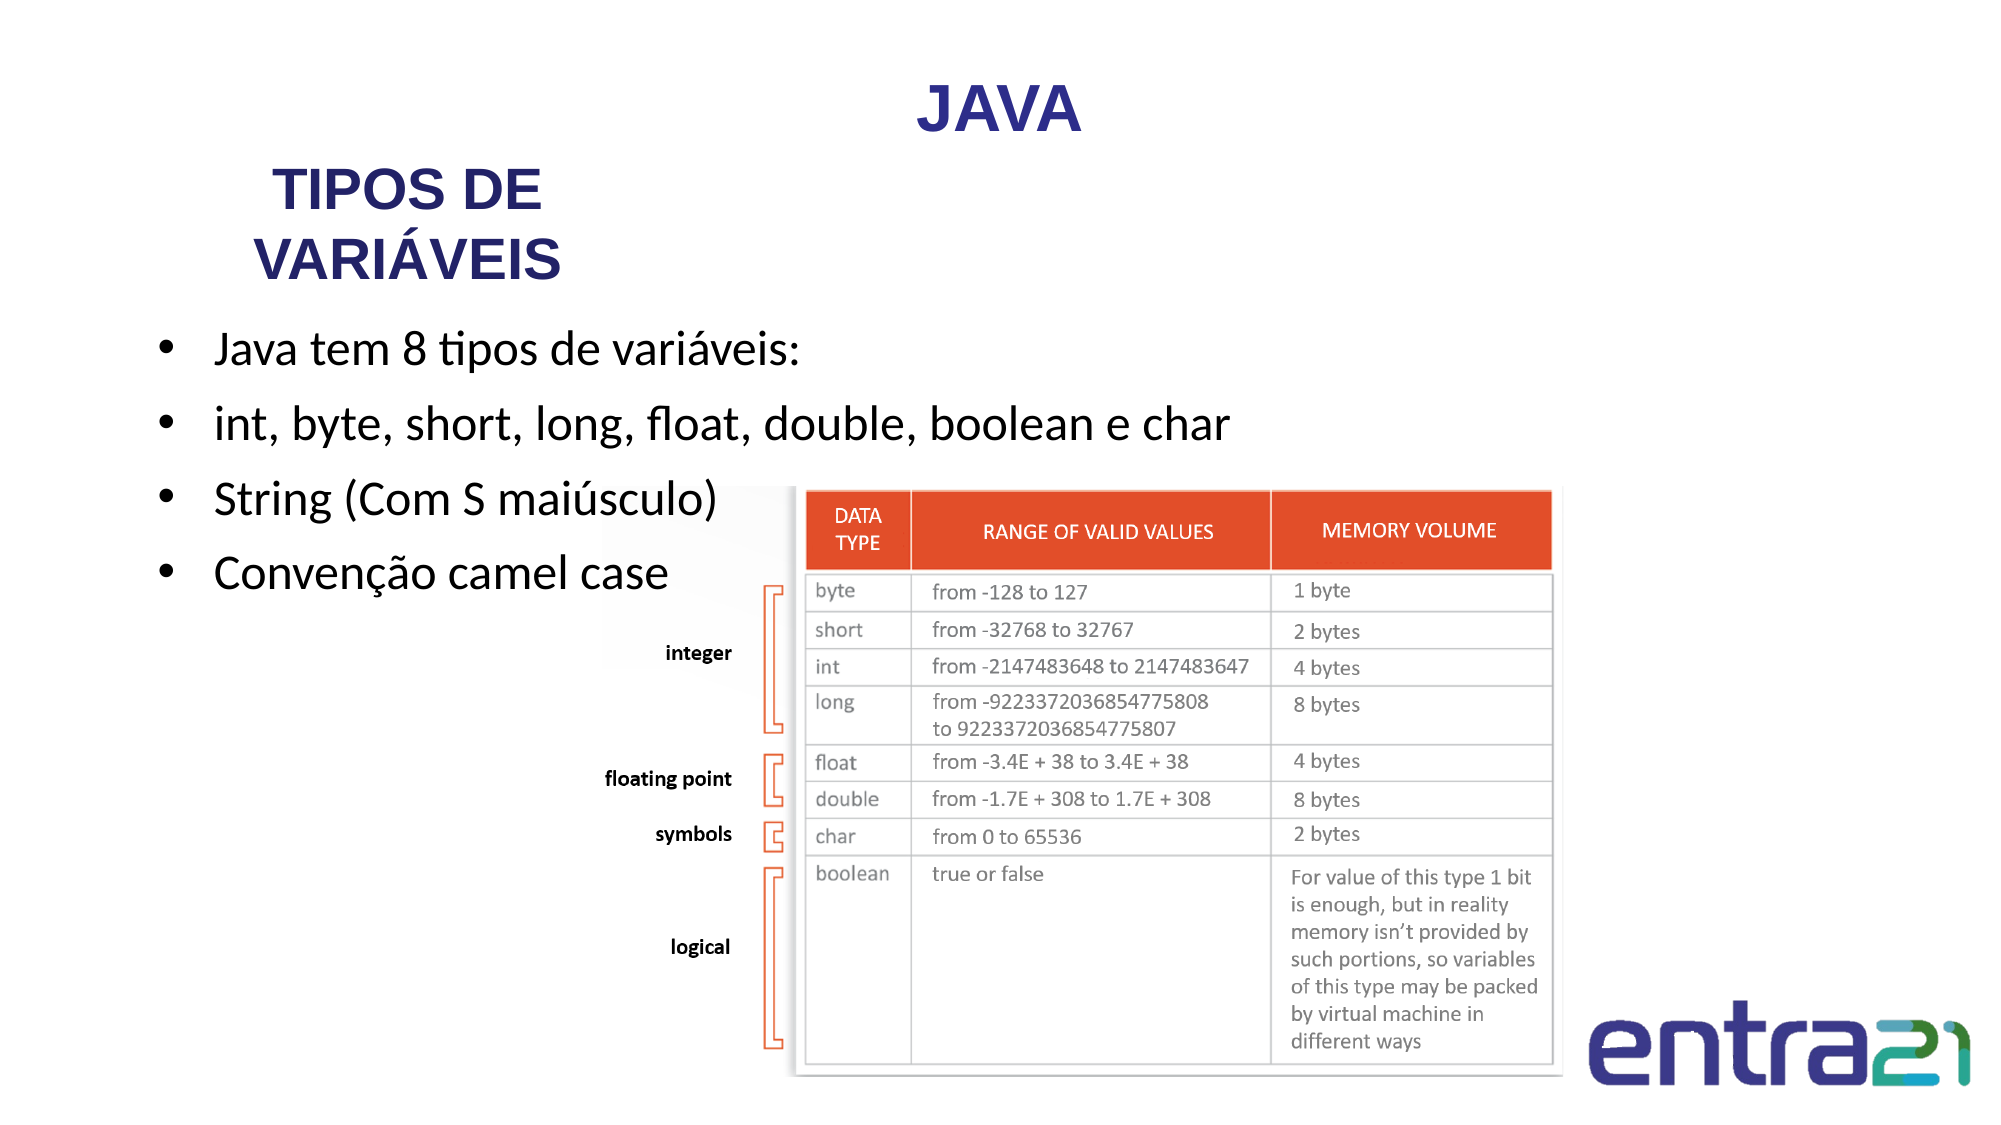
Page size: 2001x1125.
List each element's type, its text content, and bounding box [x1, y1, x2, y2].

text_box Tipos de variáveis [142, 127, 674, 314]
picture [602, 486, 1564, 1077]
picture [1587, 997, 1979, 1125]
text_box Java [249, 11, 1750, 199]
text_box Java tem 8 tipos de variáveis: int, byte, short, long, float, double, boolean e char String (Com S maiúsculo) Convenção camel case [142, 314, 1448, 735]
